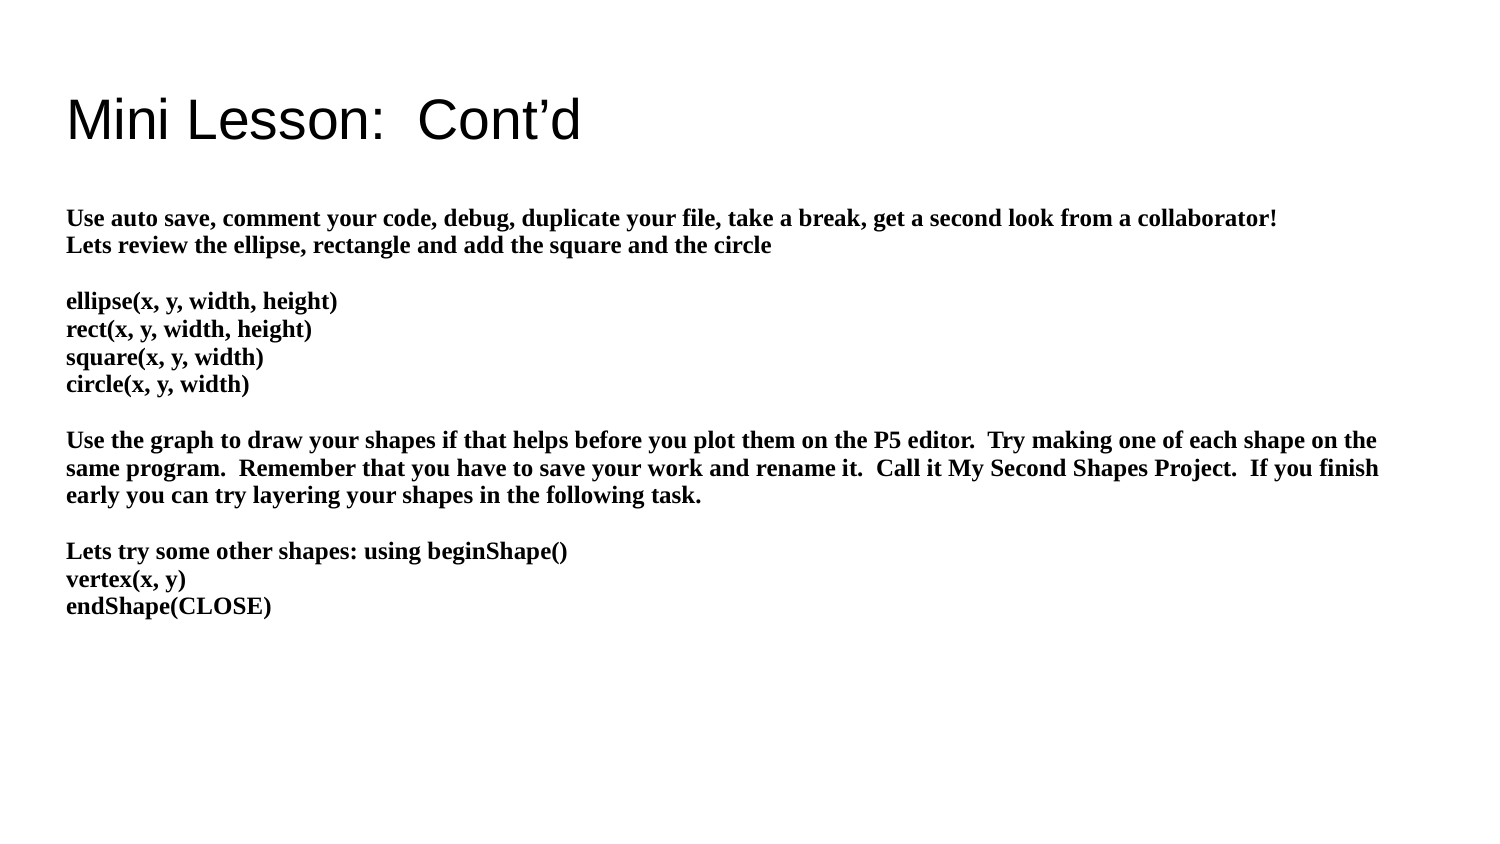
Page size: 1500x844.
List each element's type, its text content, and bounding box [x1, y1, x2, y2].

list Use auto save, comment your code, debug, duplicate your file, take a break, get a second look from a collaborator! Lets review the ellipse, rectangle and add the square and the circle ellipse(x, y, width, height) rect(x, y, width, height) square(x, y, width) circle(x, y, width) Use the graph to draw your shapes if that helps before you plot them on the P5 editor. Try making one of each shape on the same program. Remember that you have to save your work and rename it. Call it My Second Shapes Project. If you finish early you can try layering your shapes in the following task. Lets try some other shapes: using beginShape() vertex(x, y) endShape(CLOSE) [51, 189, 1449, 750]
title Mini Lesson: Cont’d [51, 72, 1449, 167]
